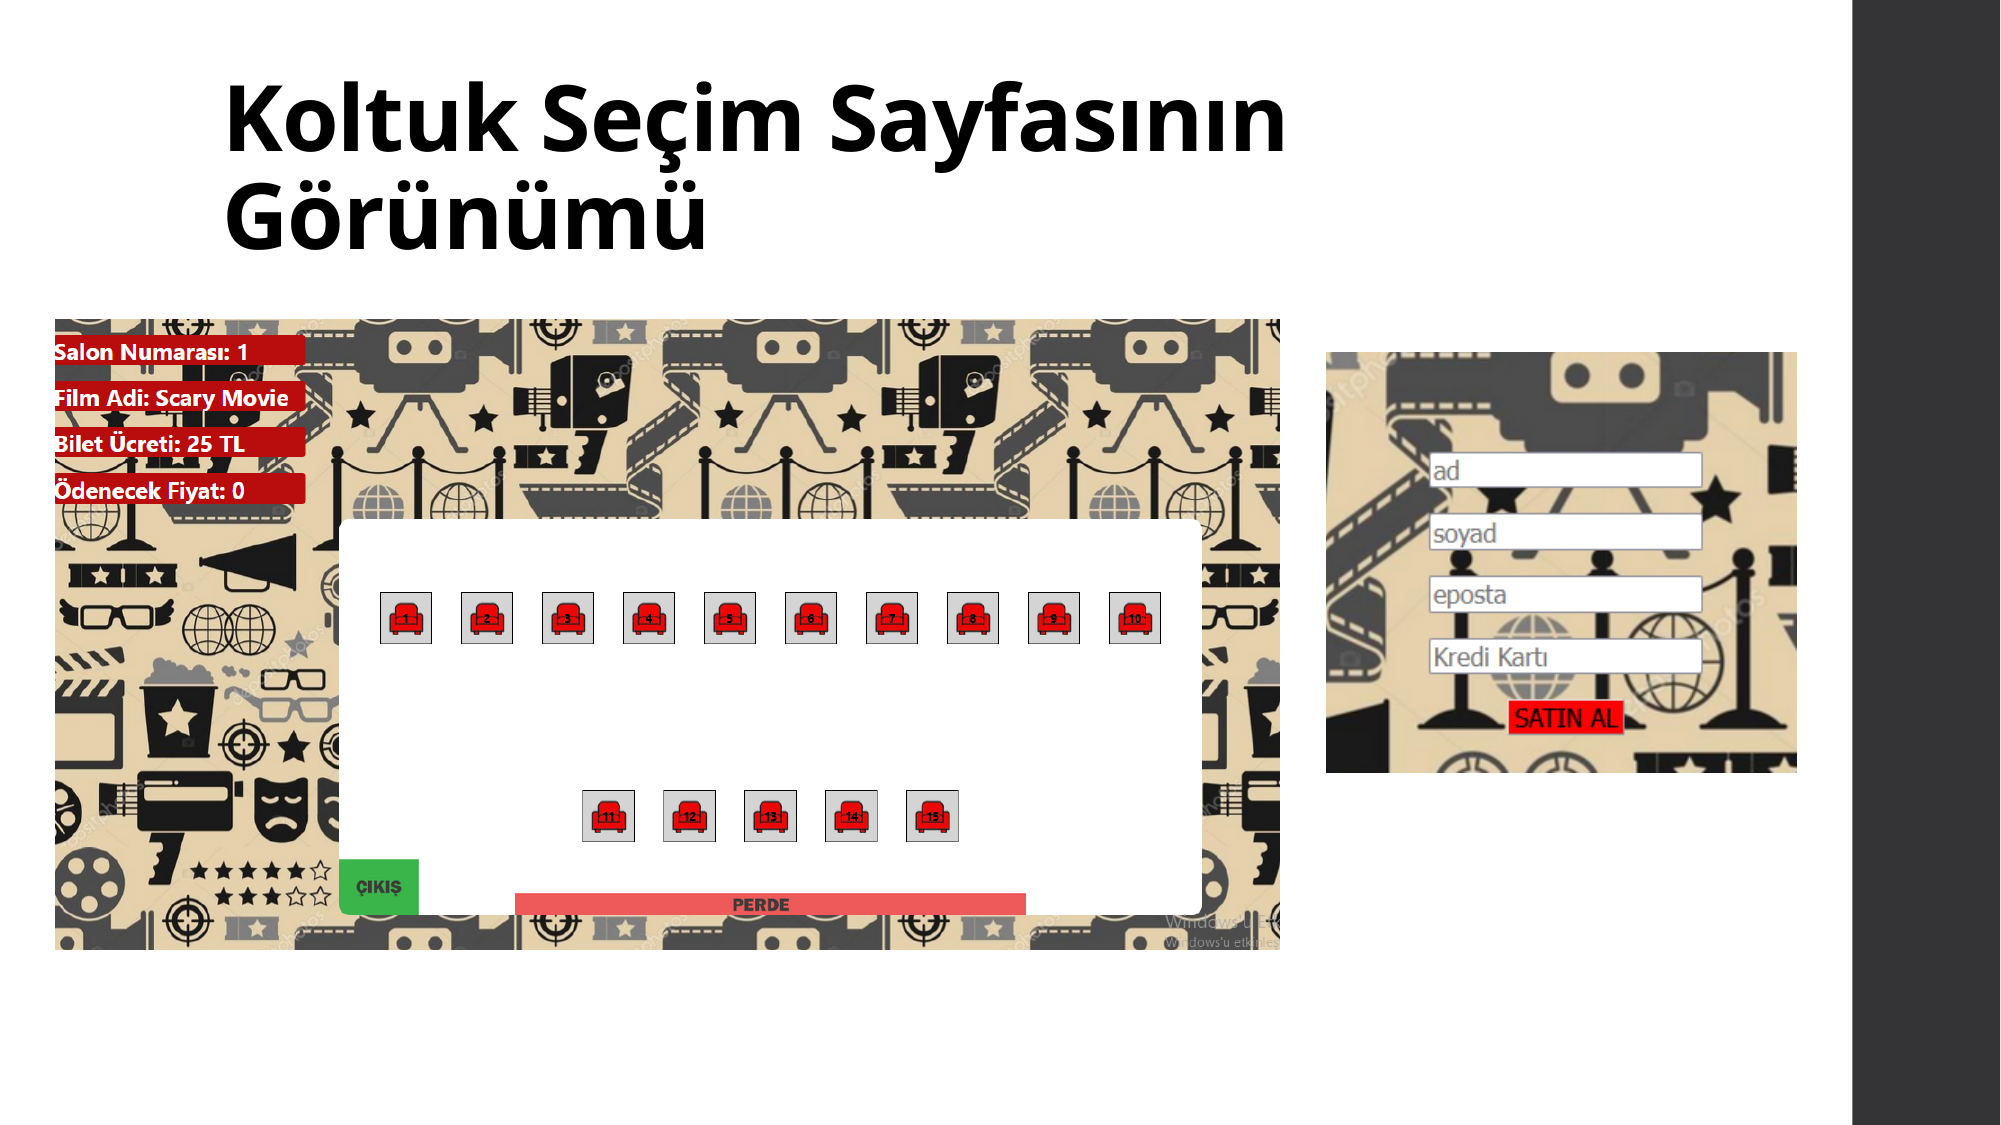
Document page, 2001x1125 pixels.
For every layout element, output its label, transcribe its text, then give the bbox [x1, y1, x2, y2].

picture [55, 319, 1280, 950]
title Koltuk Seçim Sayfasının Görünümü [206, 60, 1797, 278]
picture [1326, 351, 1798, 773]
